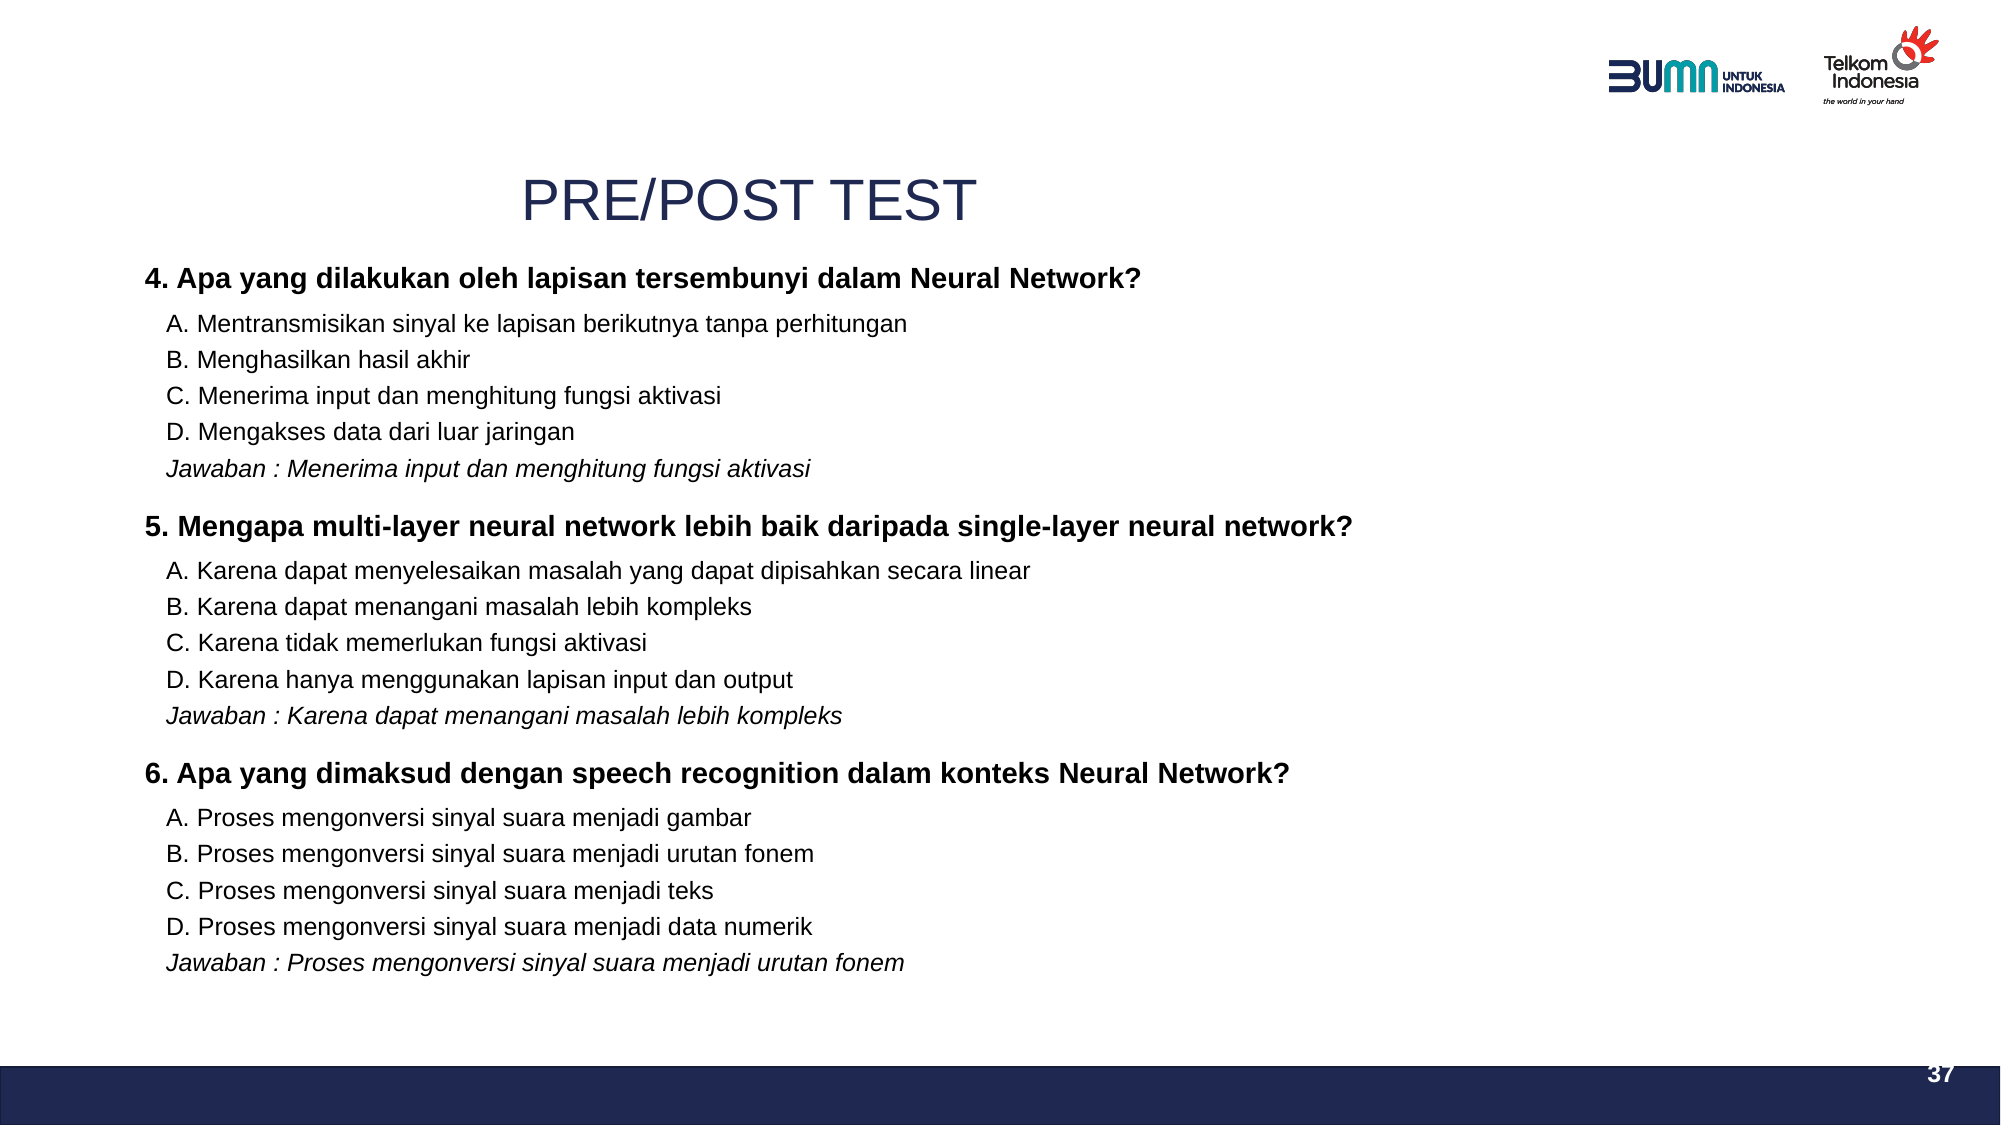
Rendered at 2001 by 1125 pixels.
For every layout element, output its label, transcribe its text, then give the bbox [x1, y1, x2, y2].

text_box 4. Apa yang dilakukan oleh lapisan tersembunyi dalam Neural Network? A. Mentransmisikan sinyal ke lapisan berikutnya tanpa perhitungan B. Menghasilkan hasil akhir C. Menerima input dan menghitung fungsi aktivasi D. Mengakses data dari luar jaringan Jawaban : Menerima input dan menghitung fungsi aktivasi 5. Mengapa multi-layer neural network lebih baik daripada single-layer neural network? A. Karena dapat menyelesaikan masalah yang dapat dipisahkan secara linear B. Karena dapat menangani masalah lebih kompleks C. Karena tidak memerlukan fungsi aktivasi D. Karena hanya menggunakan lapisan input dan output Jawaban : Karena dapat menangani masalah lebih kompleks 6. Apa yang dimaksud dengan speech recognition dalam konteks Neural Network? A. Proses mengonversi sinyal suara menjadi gambar B. Proses mengonversi sinyal suara menjadi urutan fonem C. Proses mengonversi sinyal suara menjadi teks D. Proses mengonversi sinyal suara menjadi data numerik Jawaban : Proses mengonversi sinyal suara menjadi urutan fonem [130, 217, 1370, 984]
list 37 [1887, 1053, 1986, 1125]
picture [1820, 23, 1943, 109]
text_box PRE/POST TEST [506, 120, 994, 240]
picture [1605, 56, 1789, 98]
